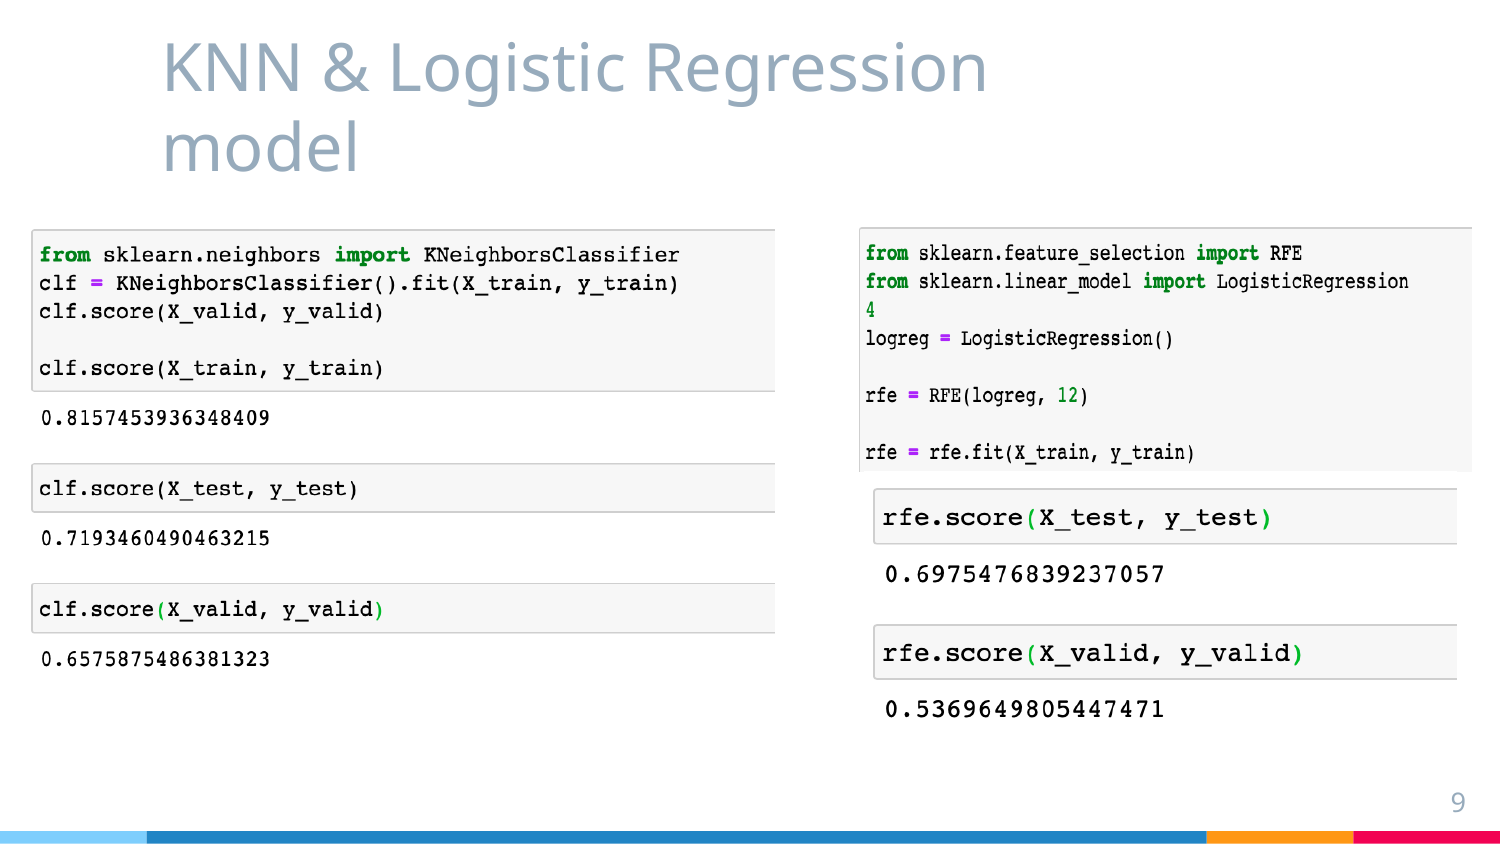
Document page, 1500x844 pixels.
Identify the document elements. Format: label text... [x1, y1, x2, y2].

picture [849, 219, 1472, 750]
slide_number ‹#› [1391, 770, 1482, 822]
title KNN & Logistic Regression model [146, 58, 1207, 200]
picture [24, 207, 775, 698]
